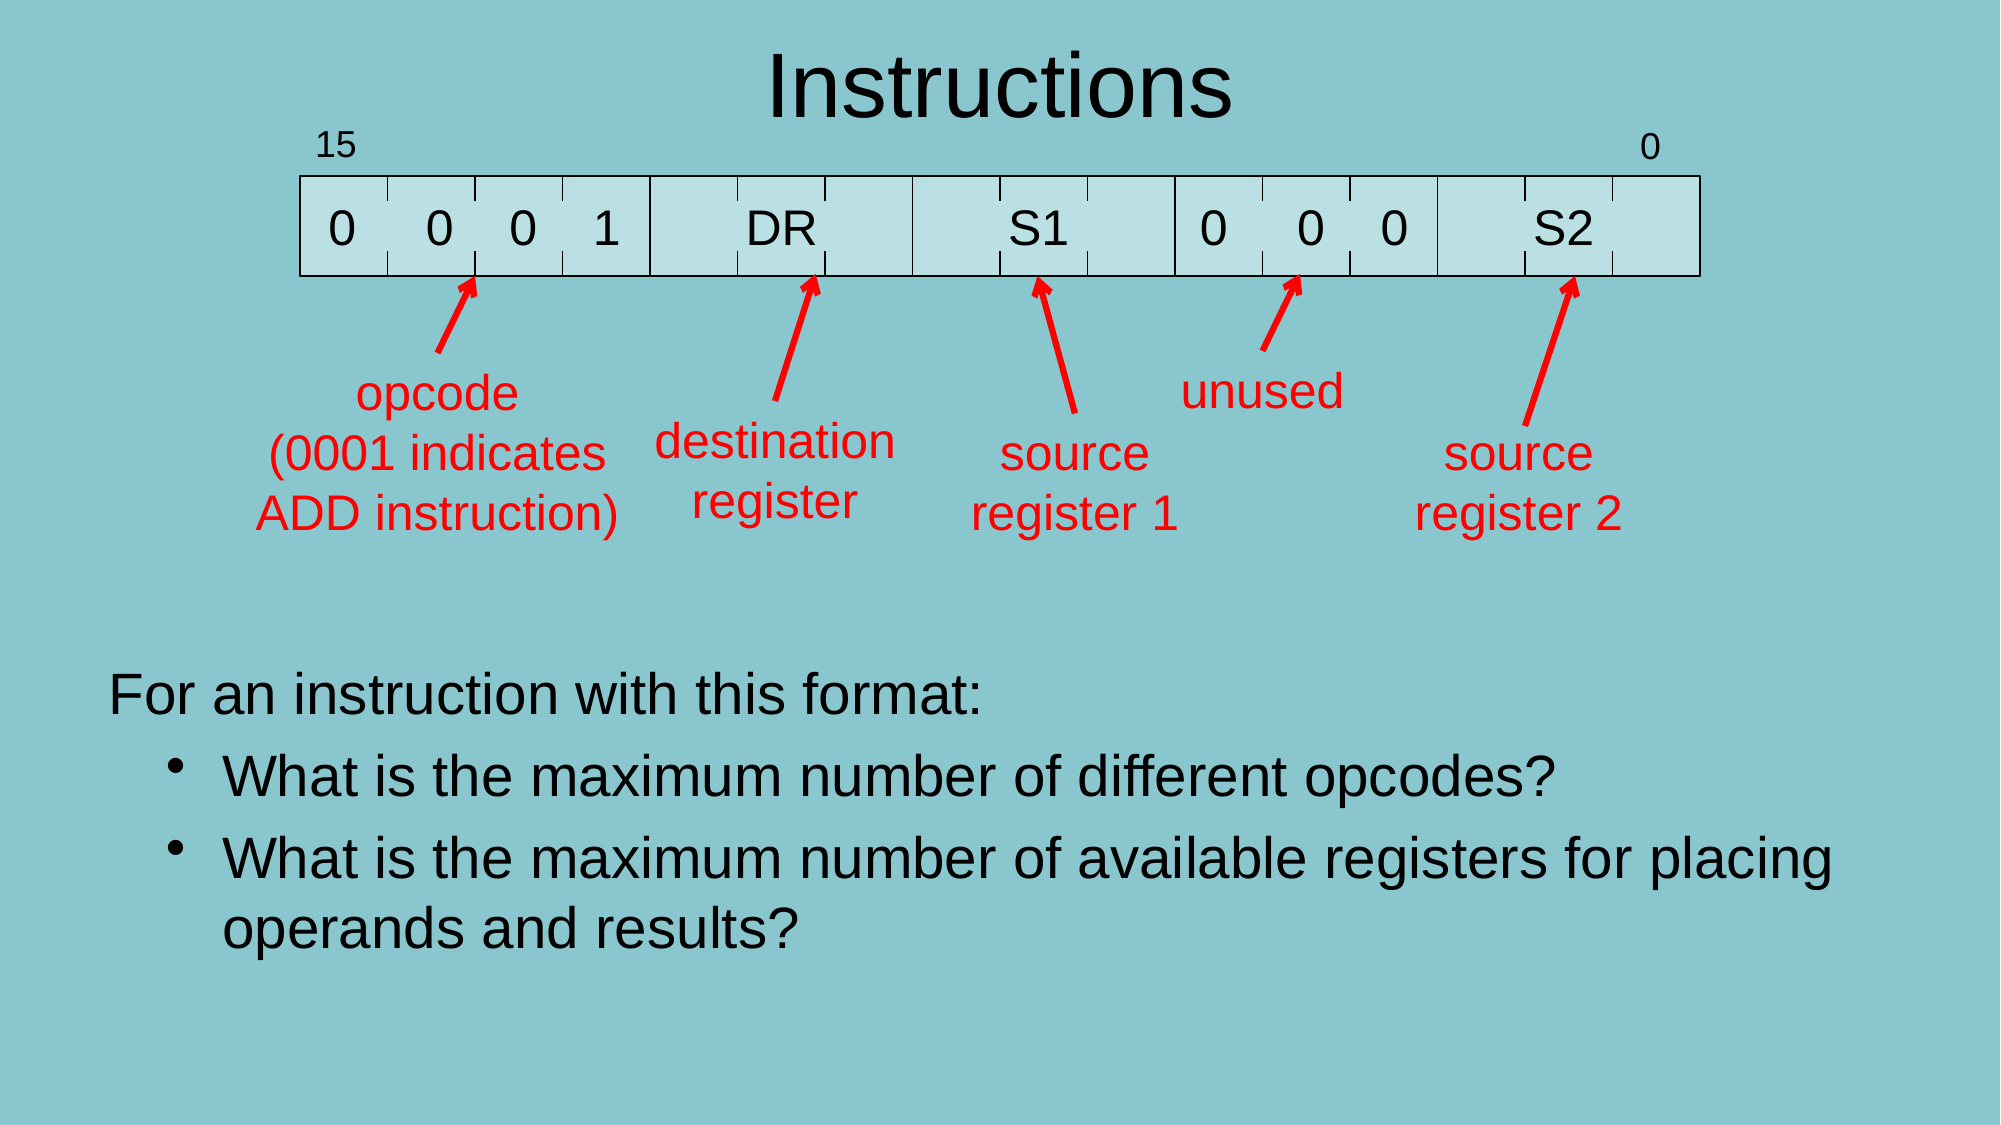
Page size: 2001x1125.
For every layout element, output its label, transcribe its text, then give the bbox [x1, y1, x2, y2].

title Instructions [362, 0, 1638, 110]
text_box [224, 112, 1701, 551]
list For an instruction with this format: What is the maximum number of different opcodes? What is the maximum number of available registers for placing operands and results? [93, 648, 1882, 874]
